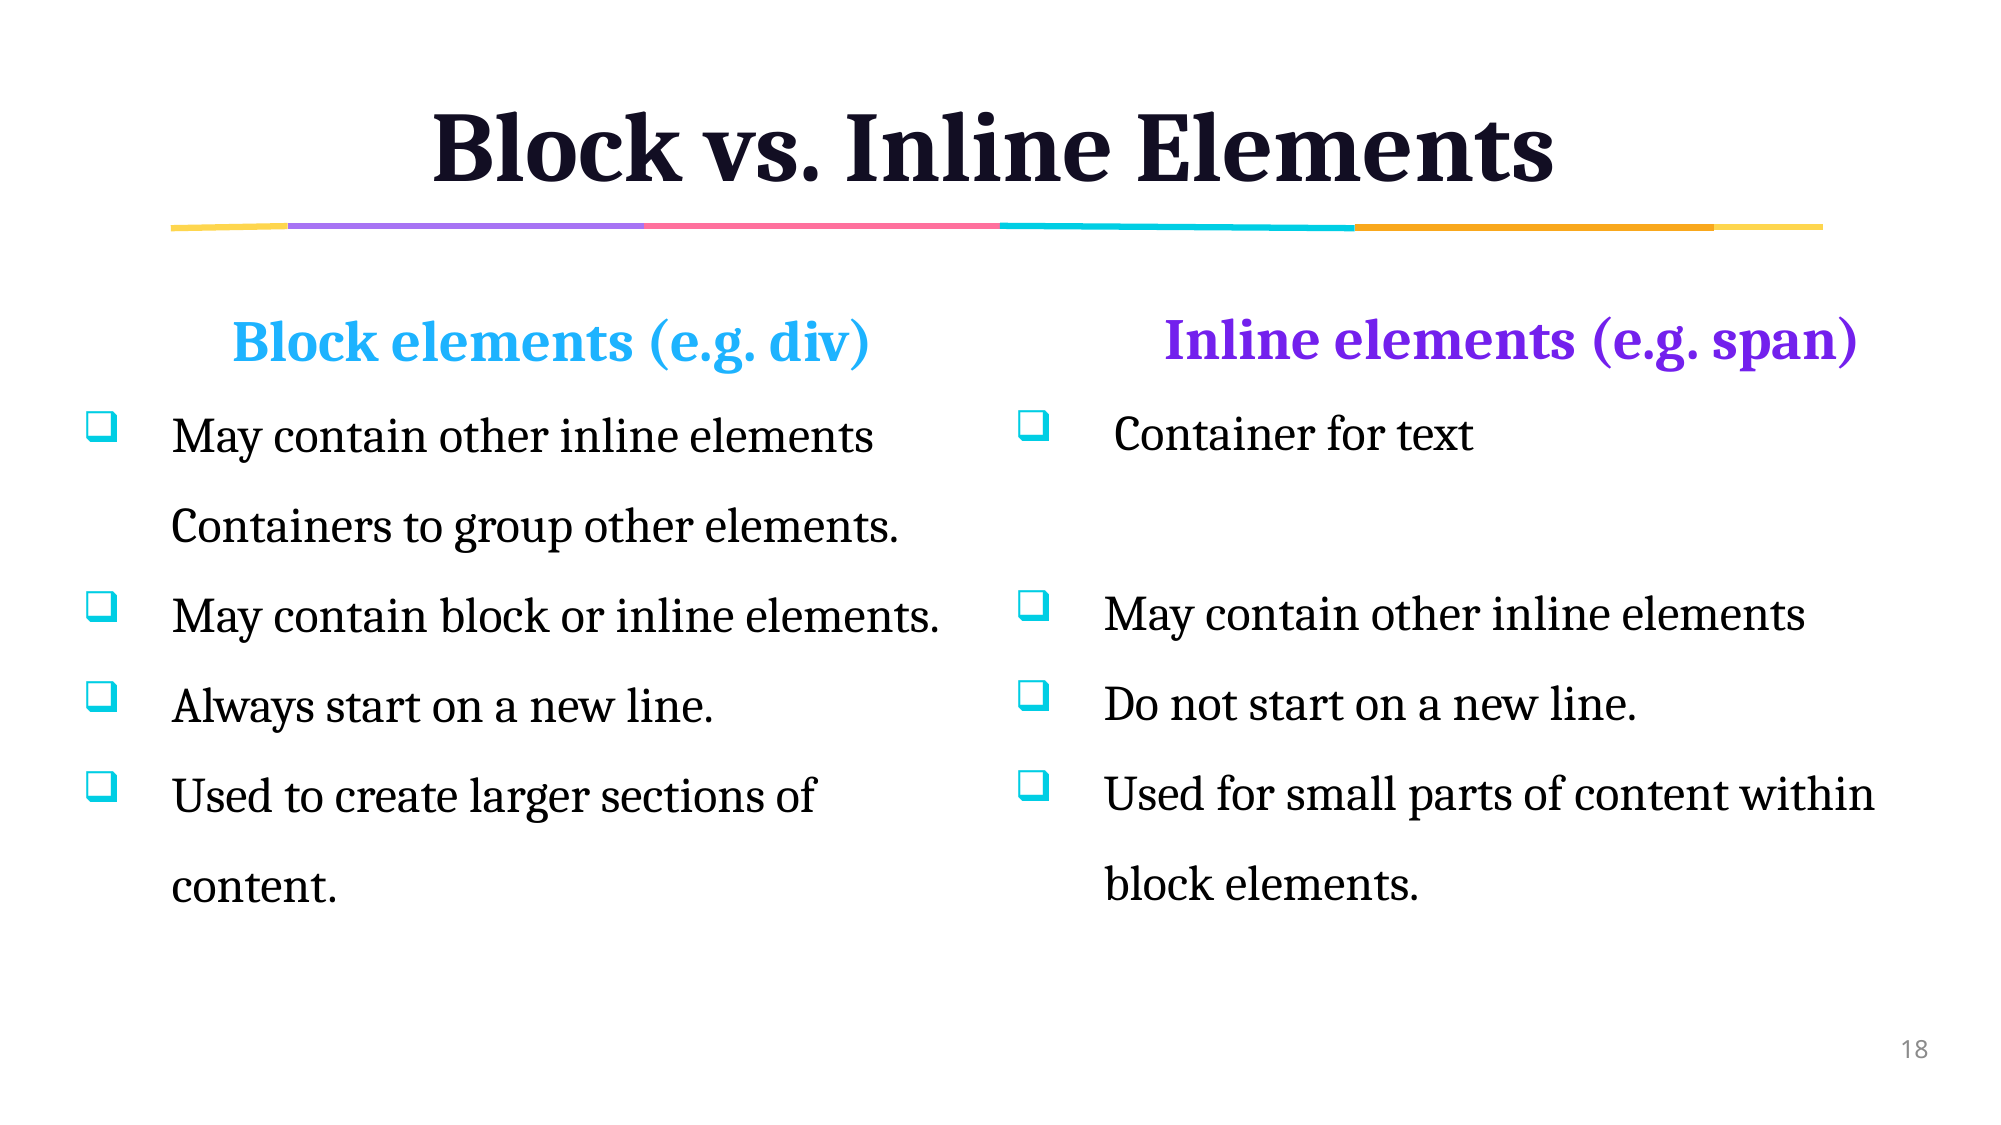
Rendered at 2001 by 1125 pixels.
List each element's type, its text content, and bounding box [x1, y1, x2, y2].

slide_number 18 [1881, 1022, 1944, 1080]
text_box Block elements (e.g. div) May contain other inline elements Containers to group other elements. May contain block or inline elements. Always start on a new line. Used to create larger sections of content. [68, 260, 1000, 975]
title Block vs. Inline Elements [106, 75, 1882, 209]
text_box Inline elements (e.g. span) Container for text May contain other inline elements Do not start on a new line. Used for small parts of content within block elements. [999, 258, 1932, 973]
